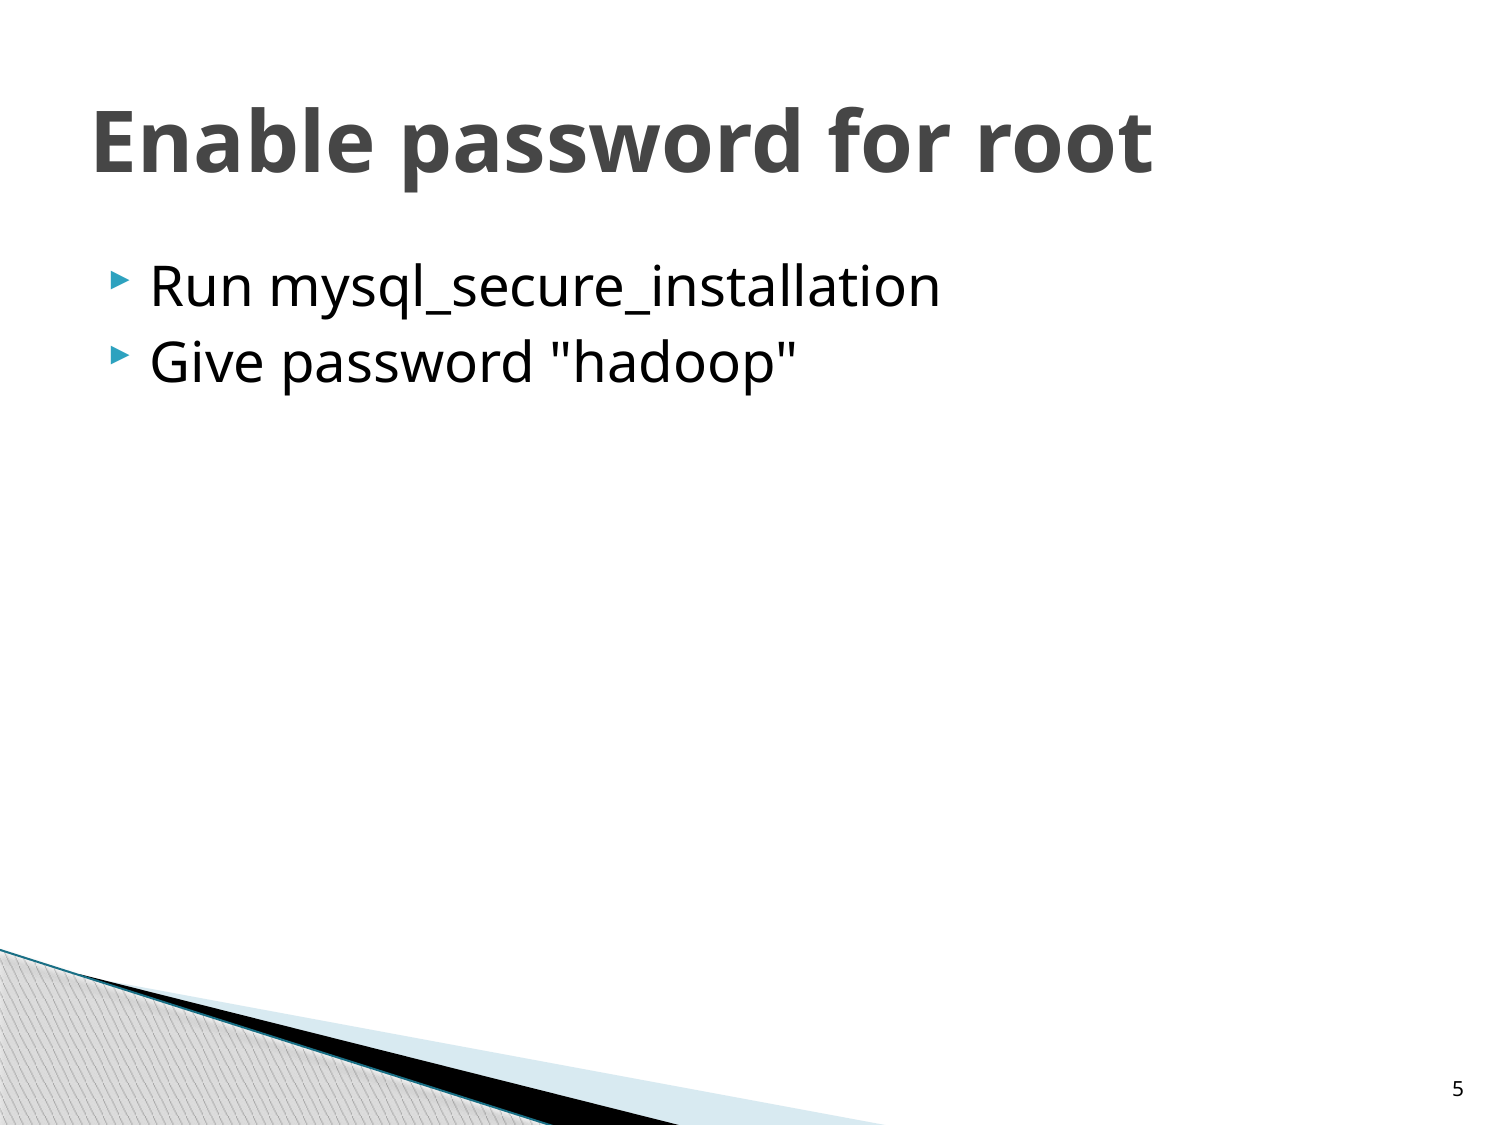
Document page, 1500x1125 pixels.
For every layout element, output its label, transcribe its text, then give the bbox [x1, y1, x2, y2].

slide_number 5 [1418, 1051, 1479, 1112]
title Enable password for root [75, 45, 1425, 233]
list Run mysql_secure_installation Give password "hadoop" [75, 243, 1425, 986]
